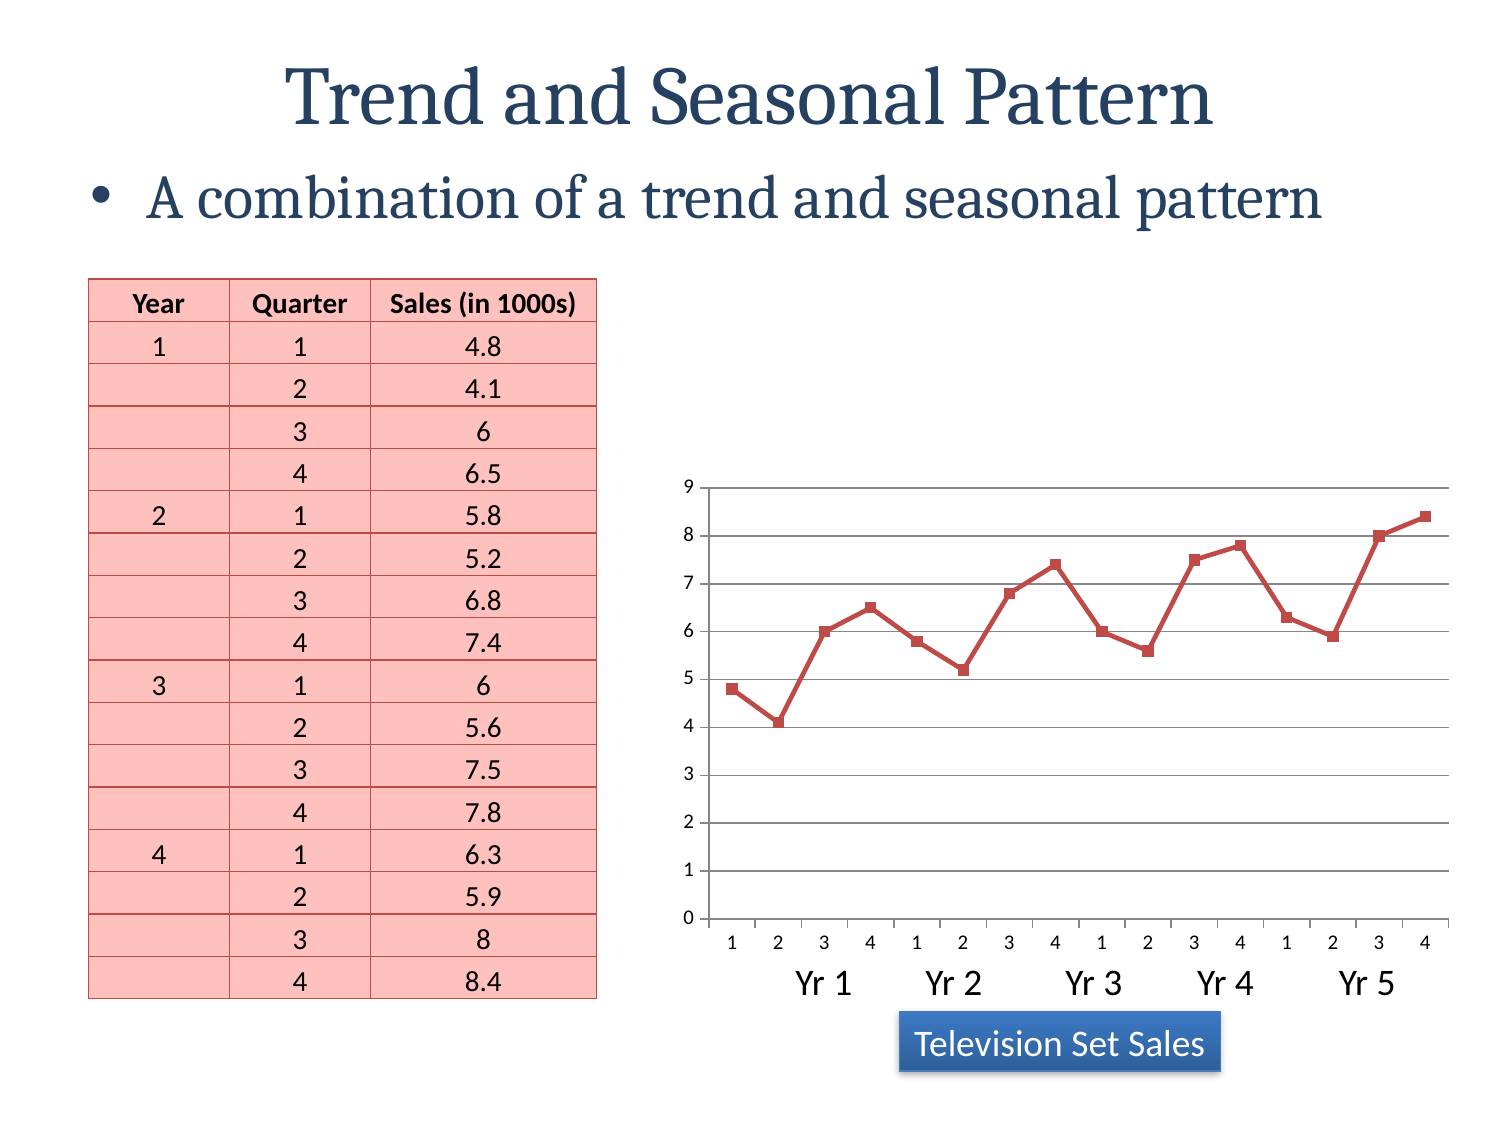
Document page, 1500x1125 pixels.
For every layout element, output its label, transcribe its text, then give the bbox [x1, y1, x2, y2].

table_cell [89, 872, 229, 913]
table_cell 7.8 [371, 788, 596, 829]
table_cell 3 [89, 661, 229, 702]
table_header Quarter [230, 280, 370, 321]
table_cell 5.9 [371, 872, 596, 913]
table_cell 2 [230, 364, 370, 405]
table_cell 1 [230, 322, 370, 363]
table_cell 2 [89, 491, 229, 532]
table_cell 8.4 [371, 957, 596, 998]
table_cell 4.8 [371, 322, 596, 363]
table_cell 6.5 [371, 449, 596, 490]
table_cell [89, 703, 229, 744]
table_cell [89, 788, 229, 829]
table_cell 5.6 [371, 703, 596, 744]
text_box Yr 4 [1180, 973, 1271, 1013]
table_cell [89, 915, 229, 956]
title Trend and Seasonal Pattern [75, 45, 1425, 138]
text_box Yr 5 [1322, 973, 1413, 1013]
table_cell 1 [230, 491, 370, 532]
table_cell 4 [230, 957, 370, 998]
text_box Yr 1 [779, 973, 869, 1013]
table_cell 8 [371, 915, 596, 956]
table_cell 4 [230, 449, 370, 490]
table_cell 5.8 [371, 491, 596, 532]
table_cell 6 [371, 661, 596, 702]
table_cell [89, 576, 229, 617]
table_cell 3 [230, 407, 370, 448]
table_cell 6.8 [371, 576, 596, 617]
table_cell 2 [230, 534, 370, 575]
table_cell 2 [230, 872, 370, 913]
table_cell 1 [230, 661, 370, 702]
table_cell 4 [89, 830, 229, 871]
table_cell [89, 618, 229, 659]
table_cell 7.4 [371, 618, 596, 659]
table_cell 3 [230, 576, 370, 617]
table_cell 2 [230, 703, 370, 744]
table_cell [89, 364, 229, 405]
table_cell 3 [230, 915, 370, 956]
table_cell 6.3 [371, 830, 596, 871]
table_cell 5.2 [371, 534, 596, 575]
table_cell [89, 407, 229, 448]
table_cell 6 [371, 407, 596, 448]
table_cell 4.1 [371, 364, 596, 405]
table_cell 4 [230, 618, 370, 659]
text_box Yr 2 [909, 973, 999, 1009]
table_header Sales (in 1000s) [371, 280, 596, 321]
table_cell [89, 745, 229, 786]
text_box Television Set Sales [899, 1011, 1221, 1072]
chart [666, 467, 1465, 965]
list A combination of a trend and seasonal pattern [75, 149, 1425, 1071]
text_box Yr 3 [1049, 973, 1139, 1009]
table_cell 3 [230, 745, 370, 786]
table_cell 4 [230, 788, 370, 829]
table_cell 7.5 [371, 745, 596, 786]
table_cell 1 [89, 322, 229, 363]
table_cell [89, 534, 229, 575]
table_header Year [89, 280, 229, 321]
table_cell [89, 449, 229, 490]
table_cell [89, 957, 229, 998]
table_cell 1 [230, 830, 370, 871]
